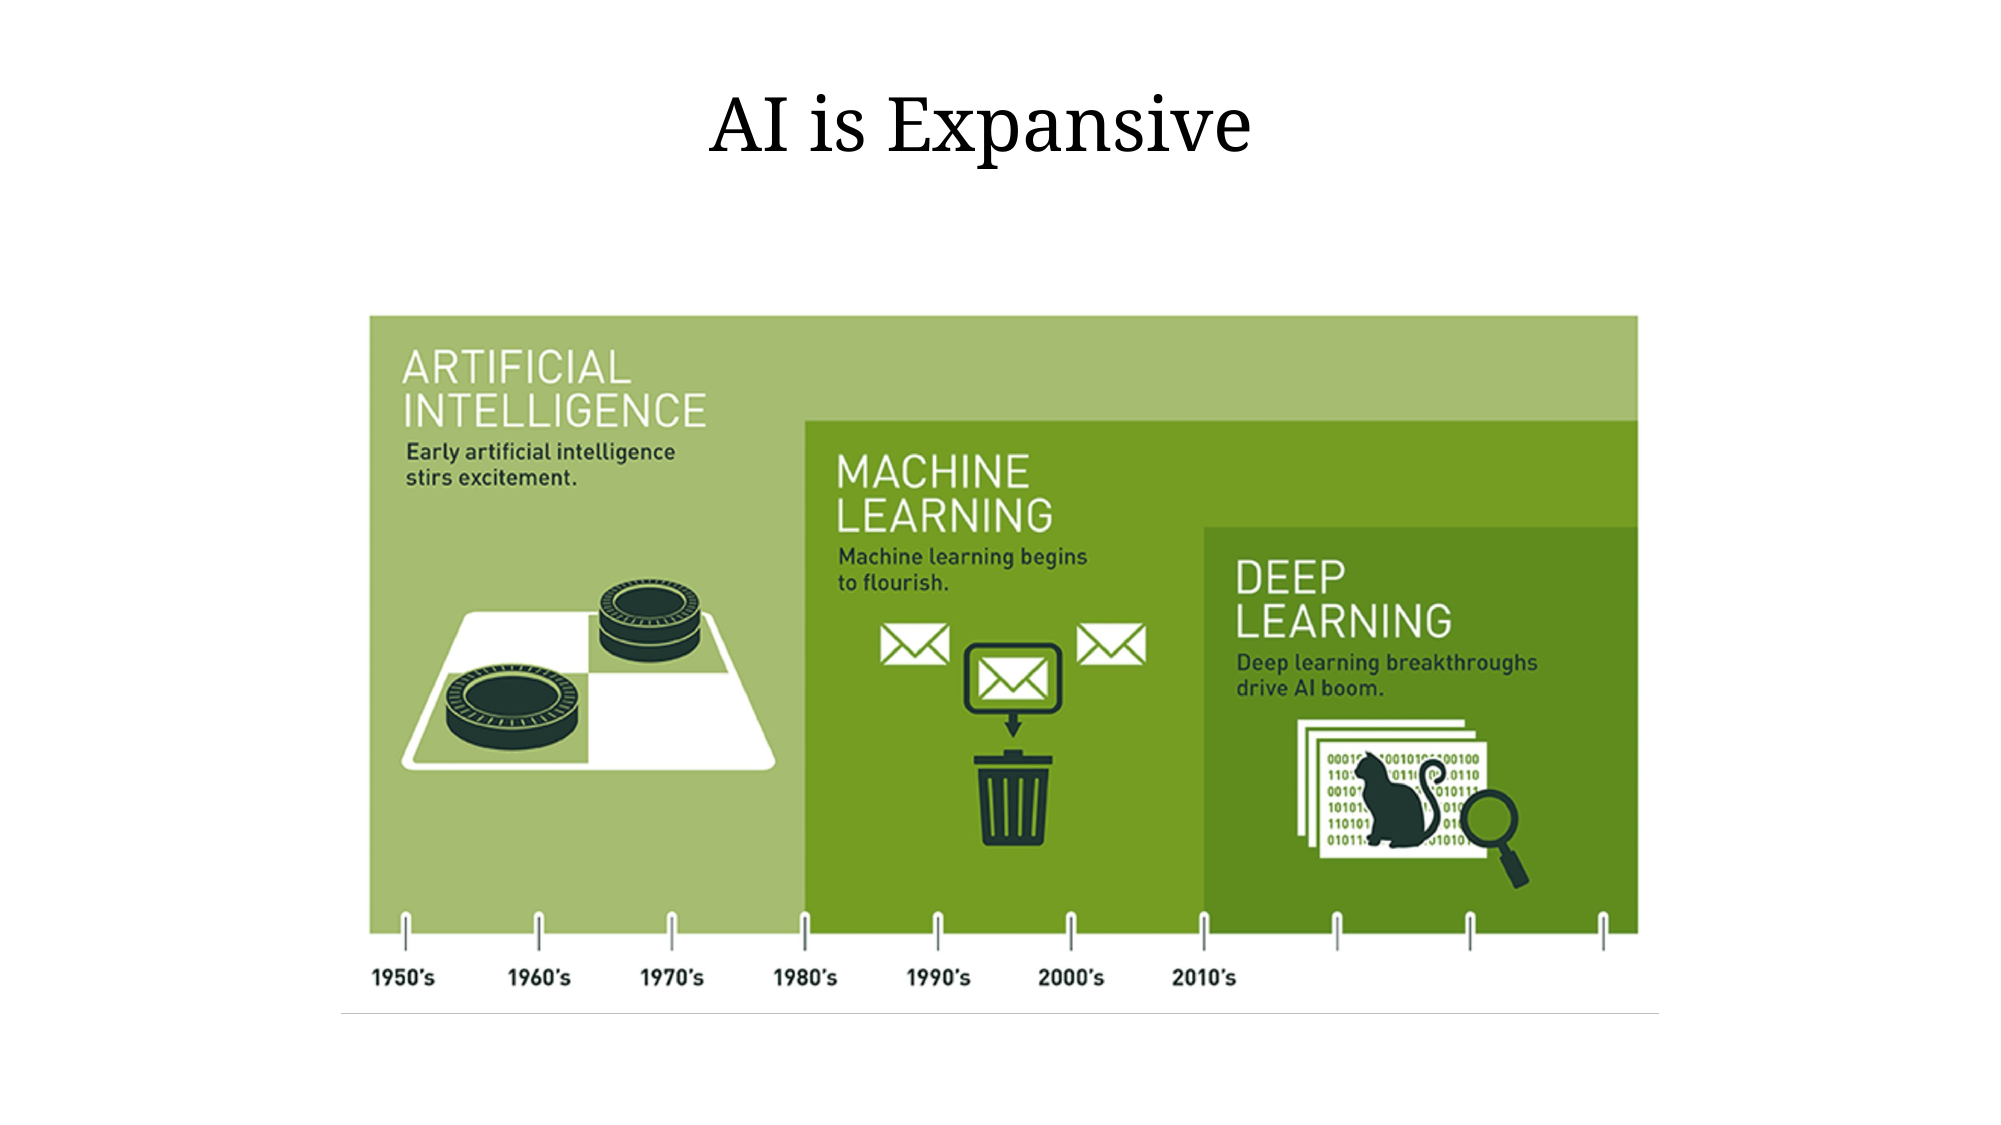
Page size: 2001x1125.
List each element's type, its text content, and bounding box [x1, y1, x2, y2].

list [341, 299, 1659, 1014]
title AI is Expansive [101, 59, 1863, 196]
